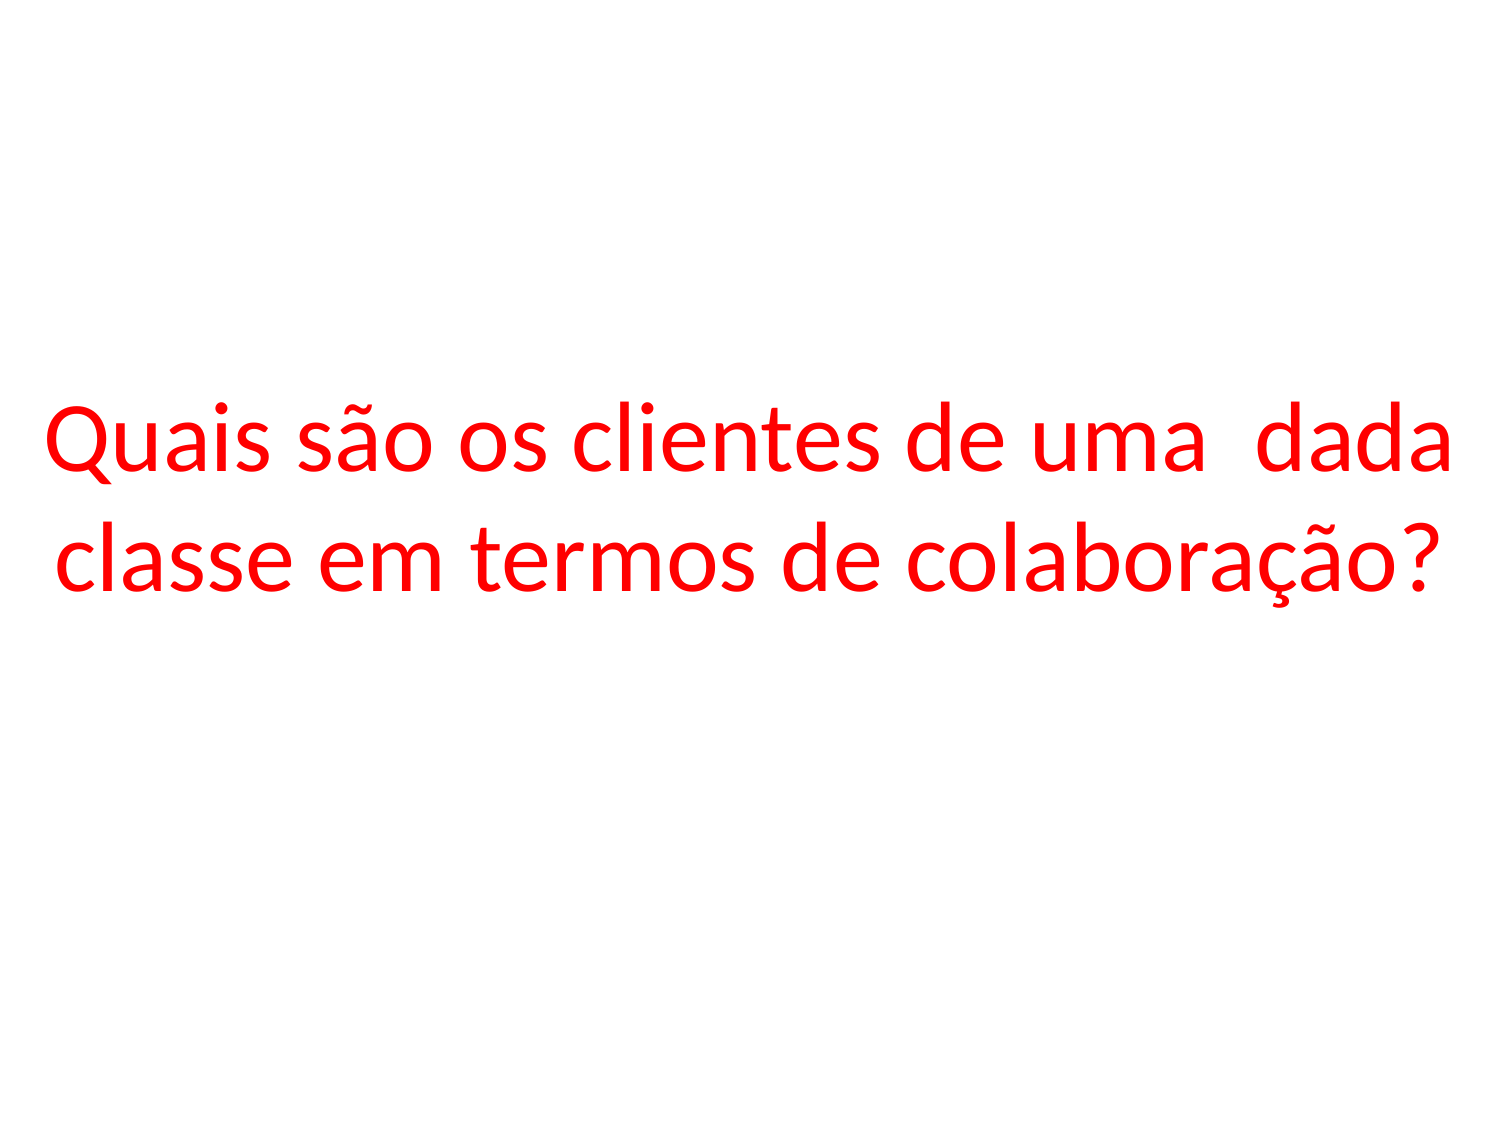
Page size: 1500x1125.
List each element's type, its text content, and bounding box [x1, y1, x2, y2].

title Quais são os clientes de uma dada classe em termos de colaboração? [0, 363, 1500, 619]
